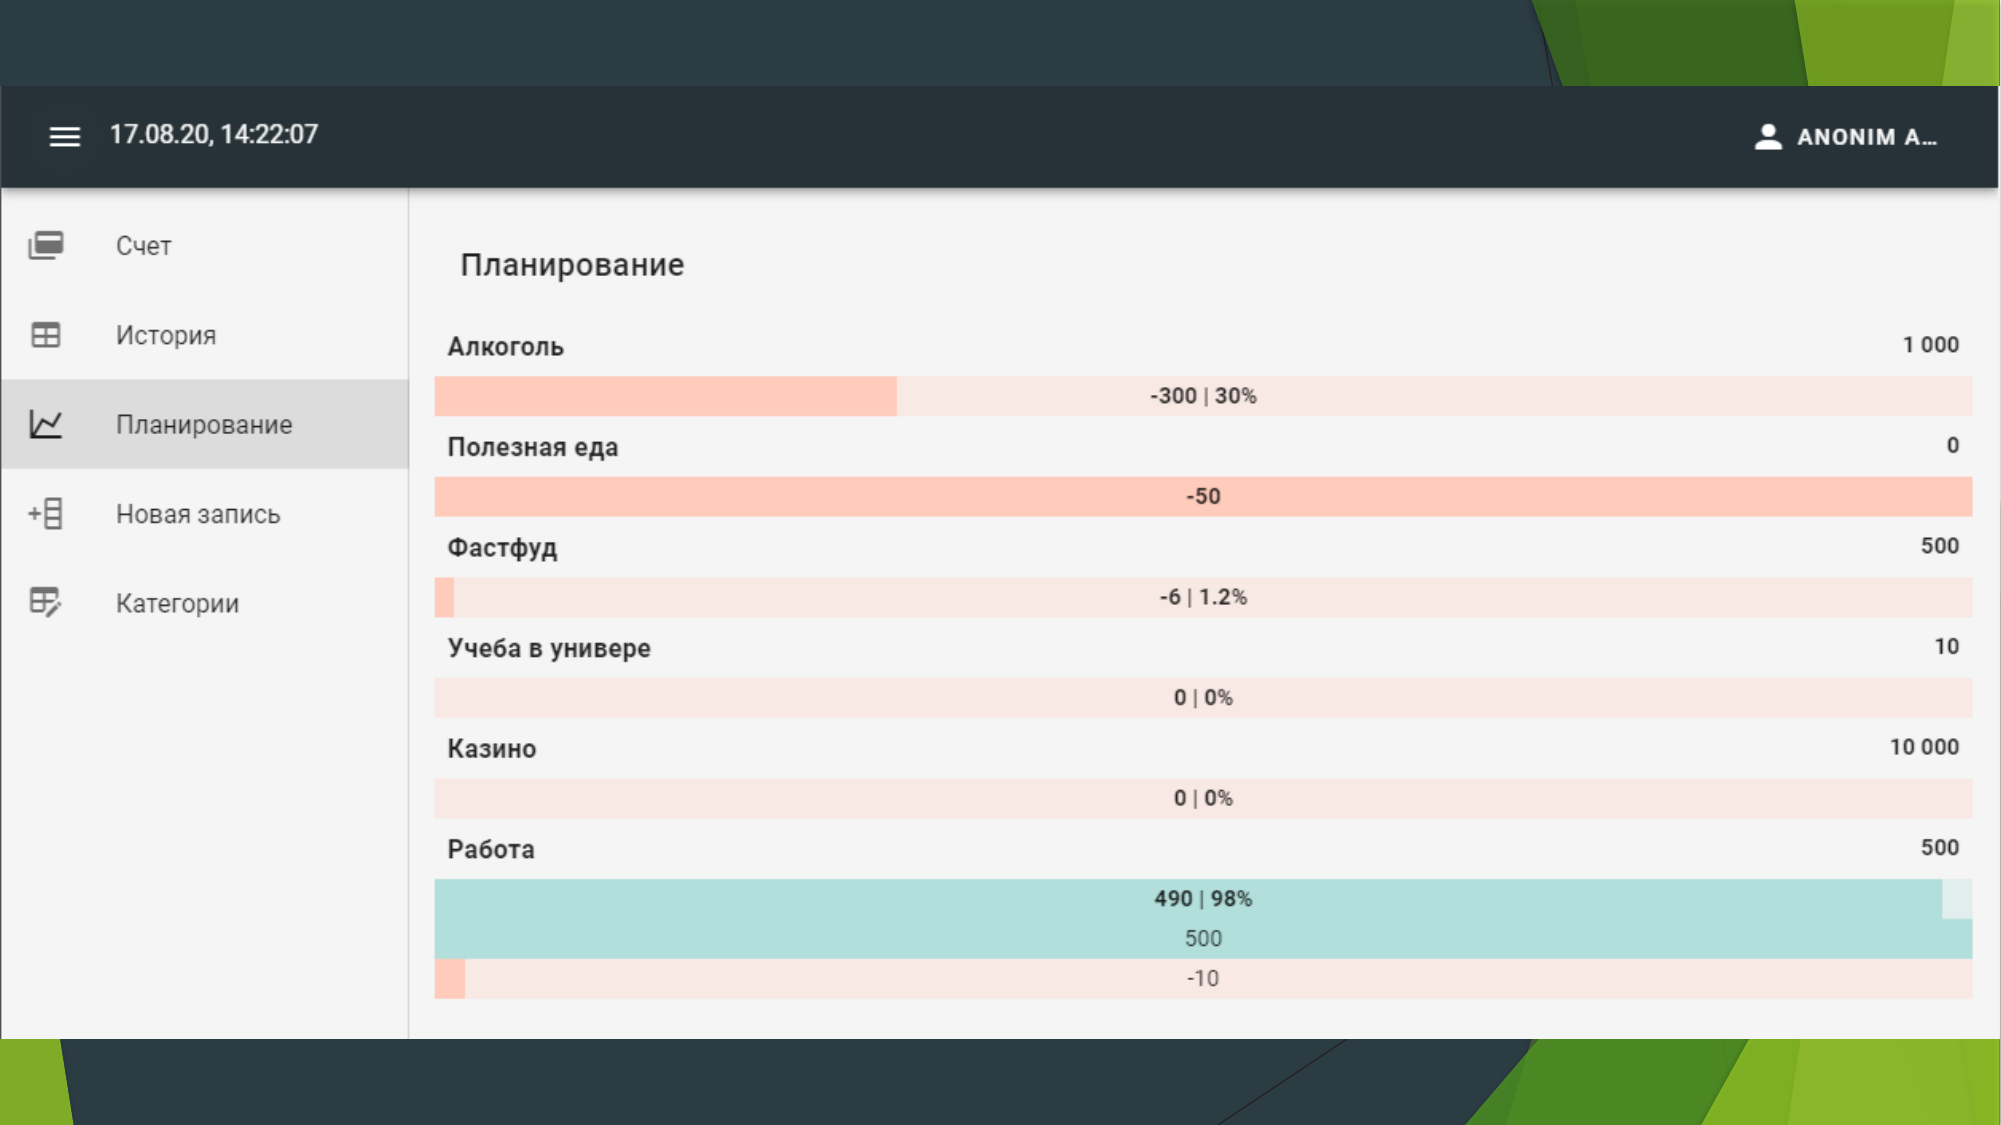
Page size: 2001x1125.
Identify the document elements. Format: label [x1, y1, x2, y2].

picture [0, 86, 2000, 1039]
